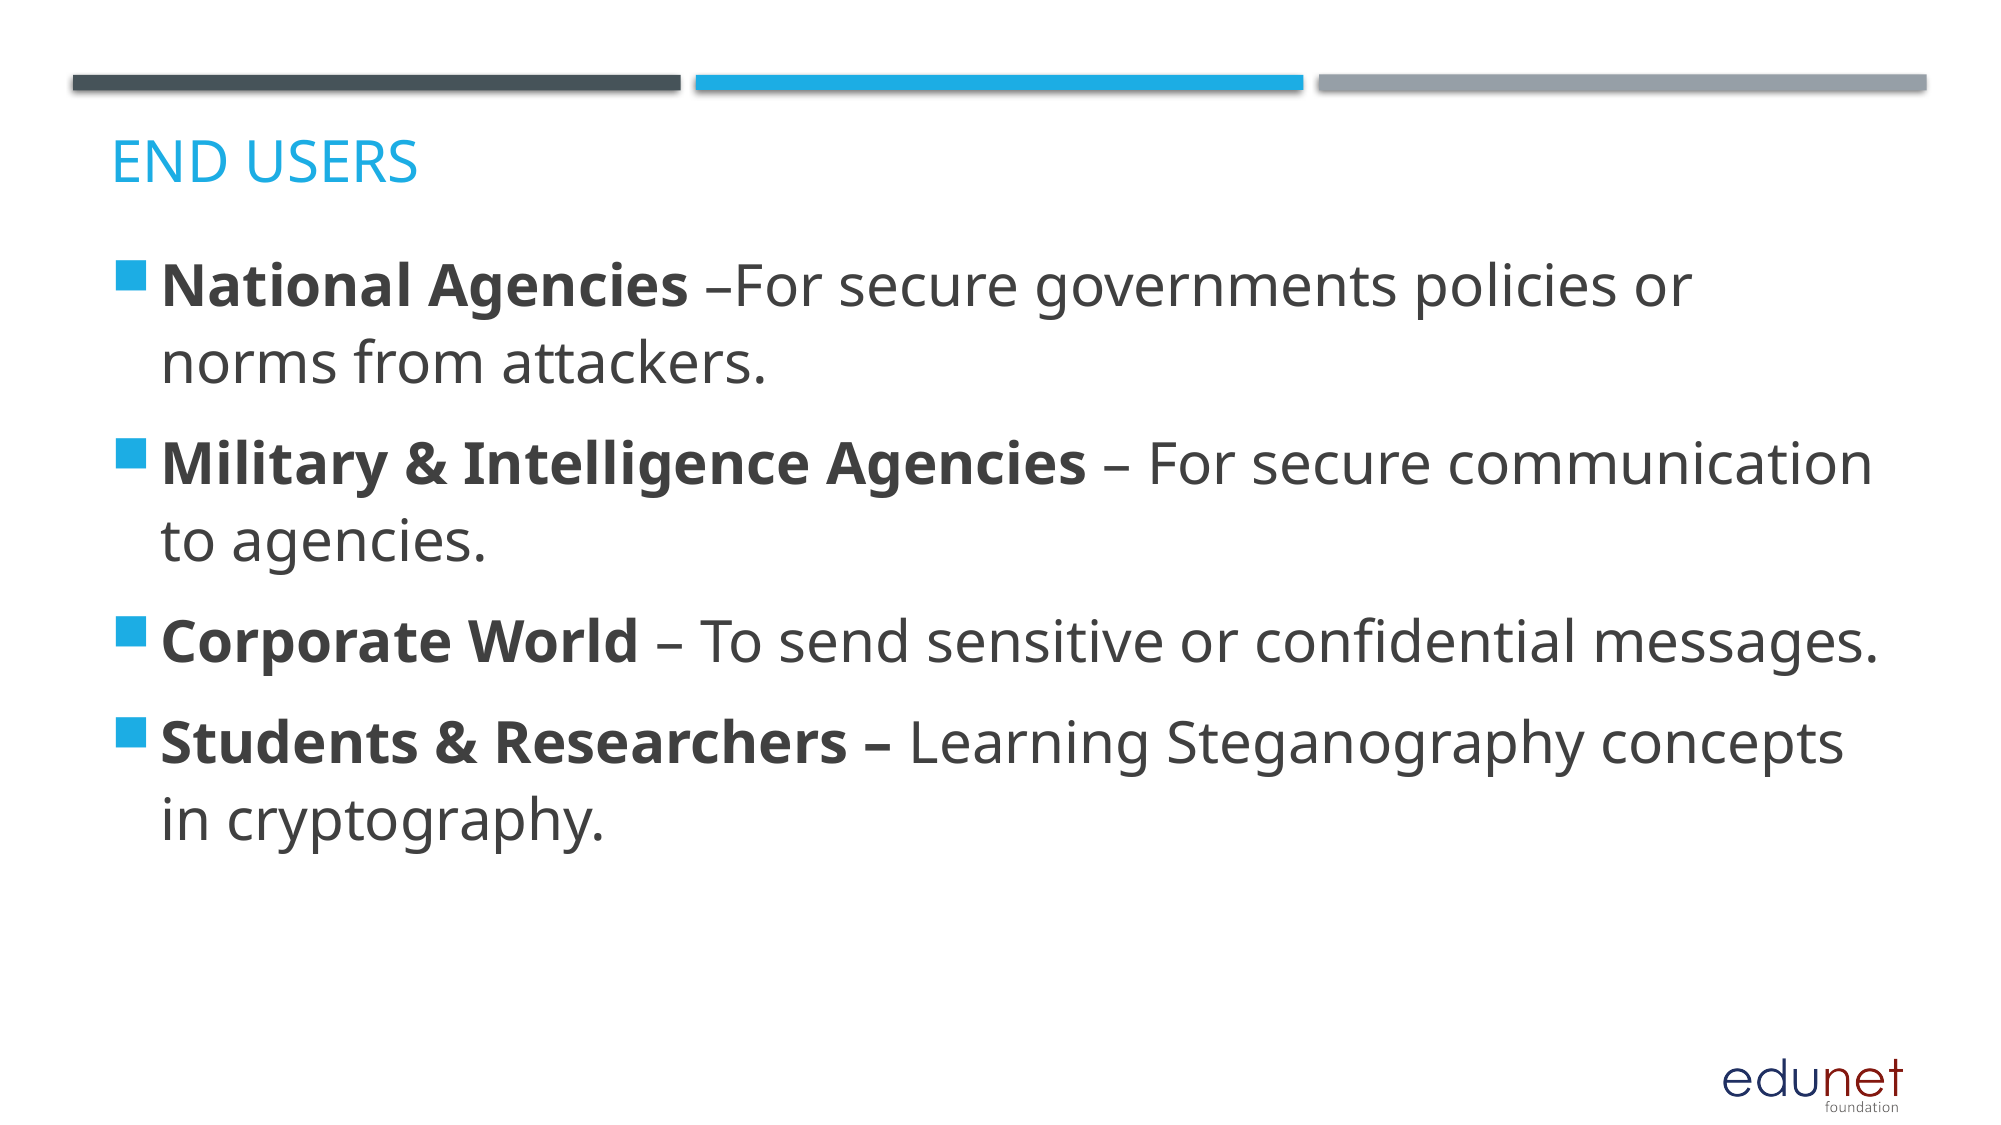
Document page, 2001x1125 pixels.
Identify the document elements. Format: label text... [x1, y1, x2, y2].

title End users [95, 115, 1905, 203]
list National Agencies –For secure governments policies or norms from attackers. Military & Intelligence Agencies – For secure communication to agencies. Corporate World – To send sensitive or confidential messages. Students & Researchers – Learning Steganography concepts in cryptography. [95, 213, 1905, 981]
picture [1719, 1056, 1905, 1116]
